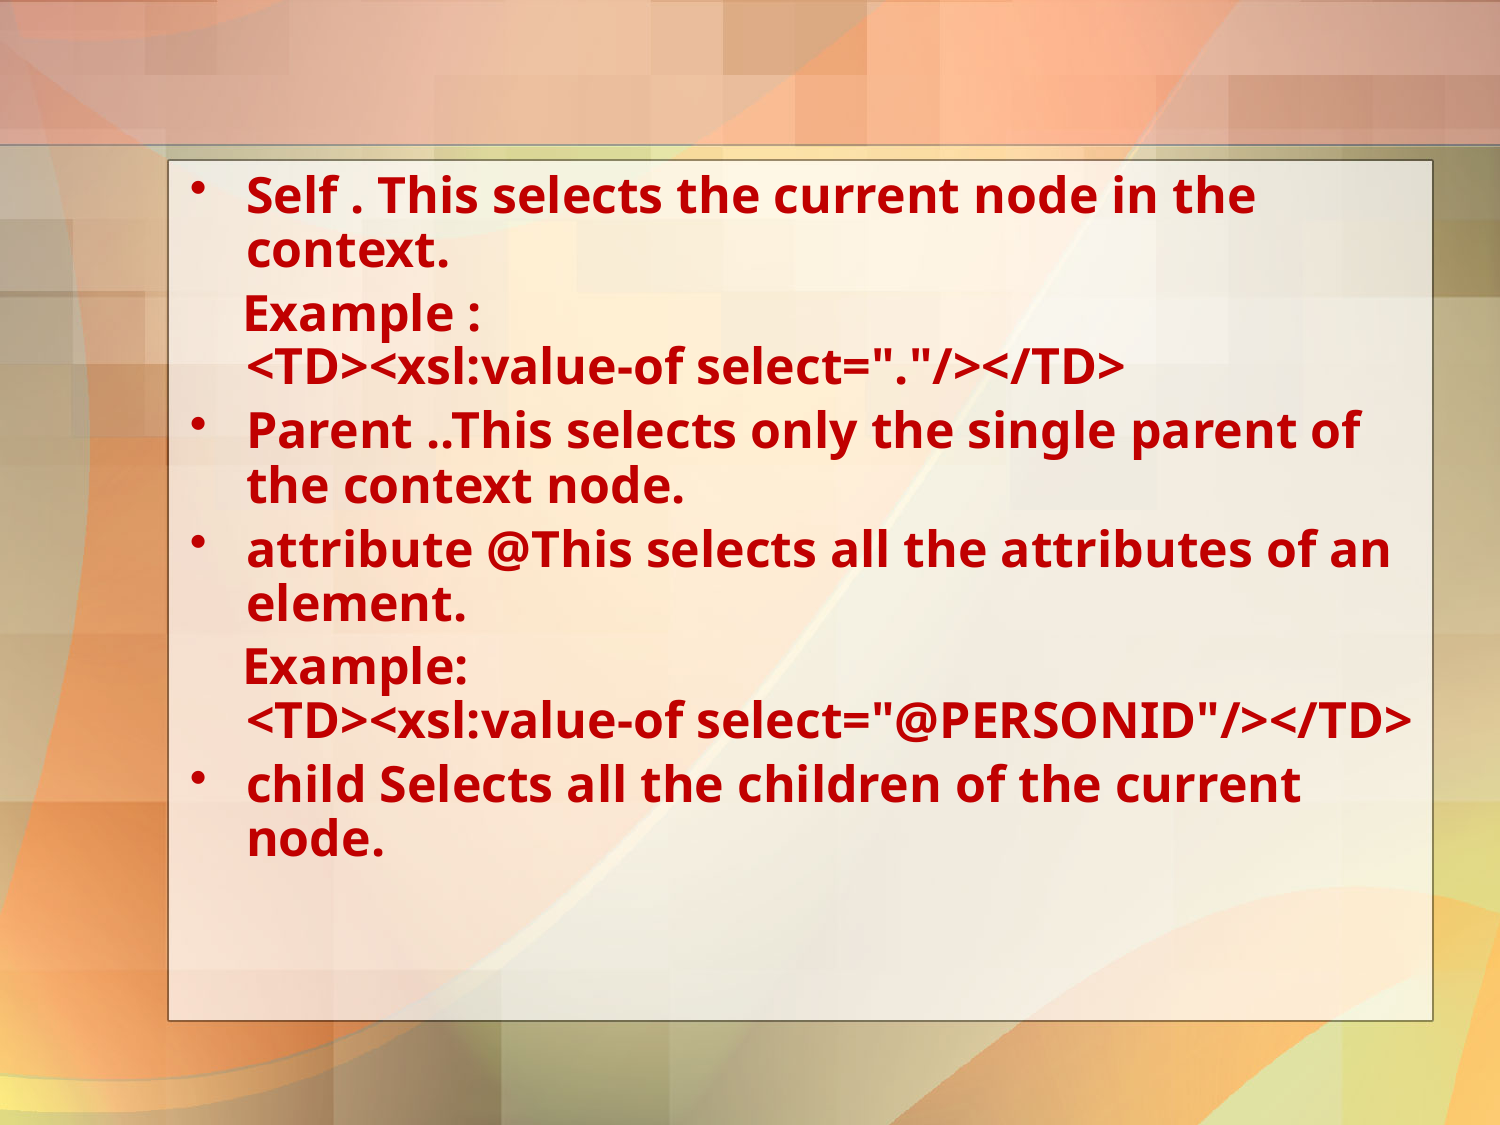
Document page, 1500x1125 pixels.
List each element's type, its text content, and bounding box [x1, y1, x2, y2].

picture [0, 0, 1500, 1125]
list Self . This selects the current node in the context. Example : <TD><xsl:value-of select="."/></TD> Parent ..This selects only the single parent of the context node. attribute @This selects all the attributes of an element. Example: <TD><xsl:value-of select="@PERSONID"/></TD> child Selects all the children of the current node. [174, 162, 1438, 1026]
